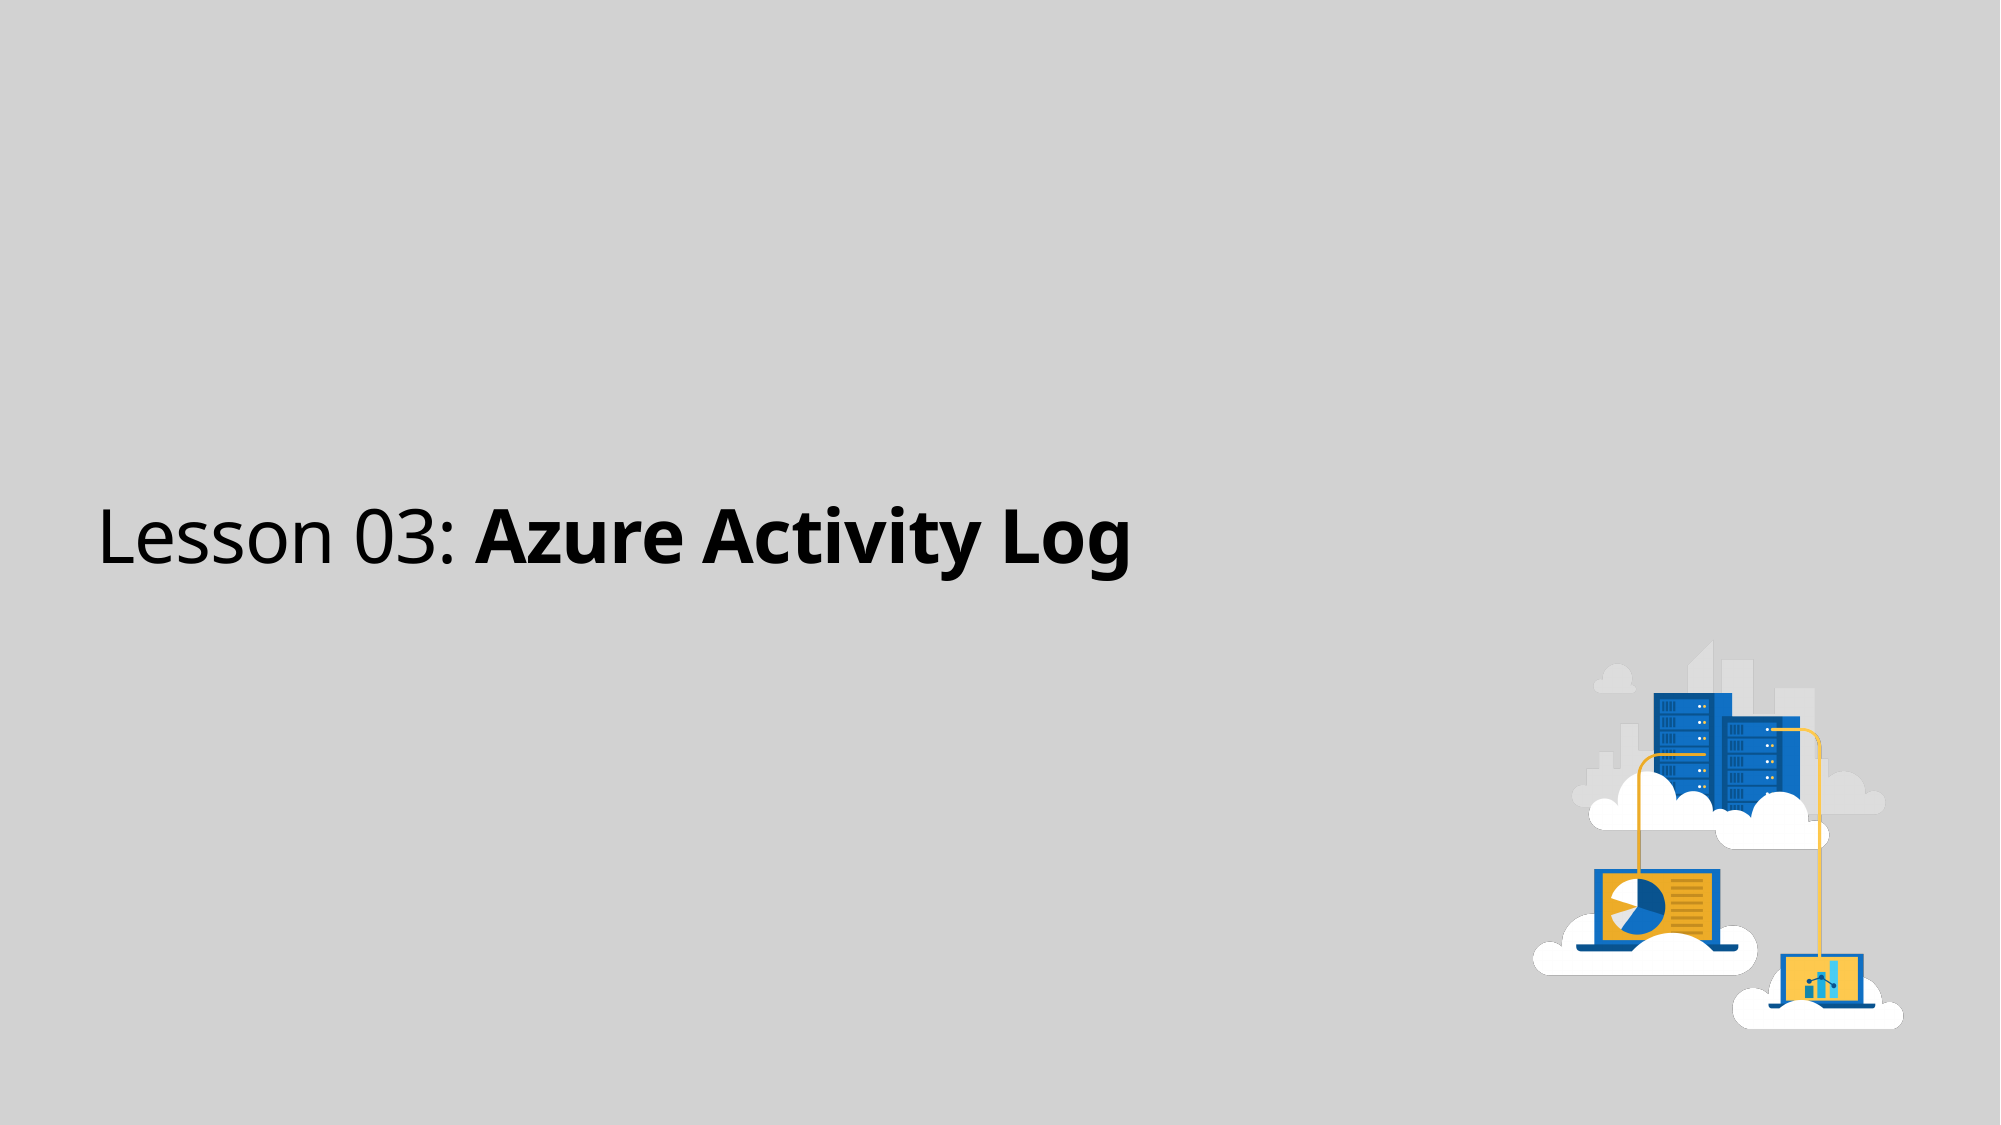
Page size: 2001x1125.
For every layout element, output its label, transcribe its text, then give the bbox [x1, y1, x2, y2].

picture [1532, 639, 1905, 1029]
title Lesson 03: Azure Activity Log [96, 498, 1876, 580]
